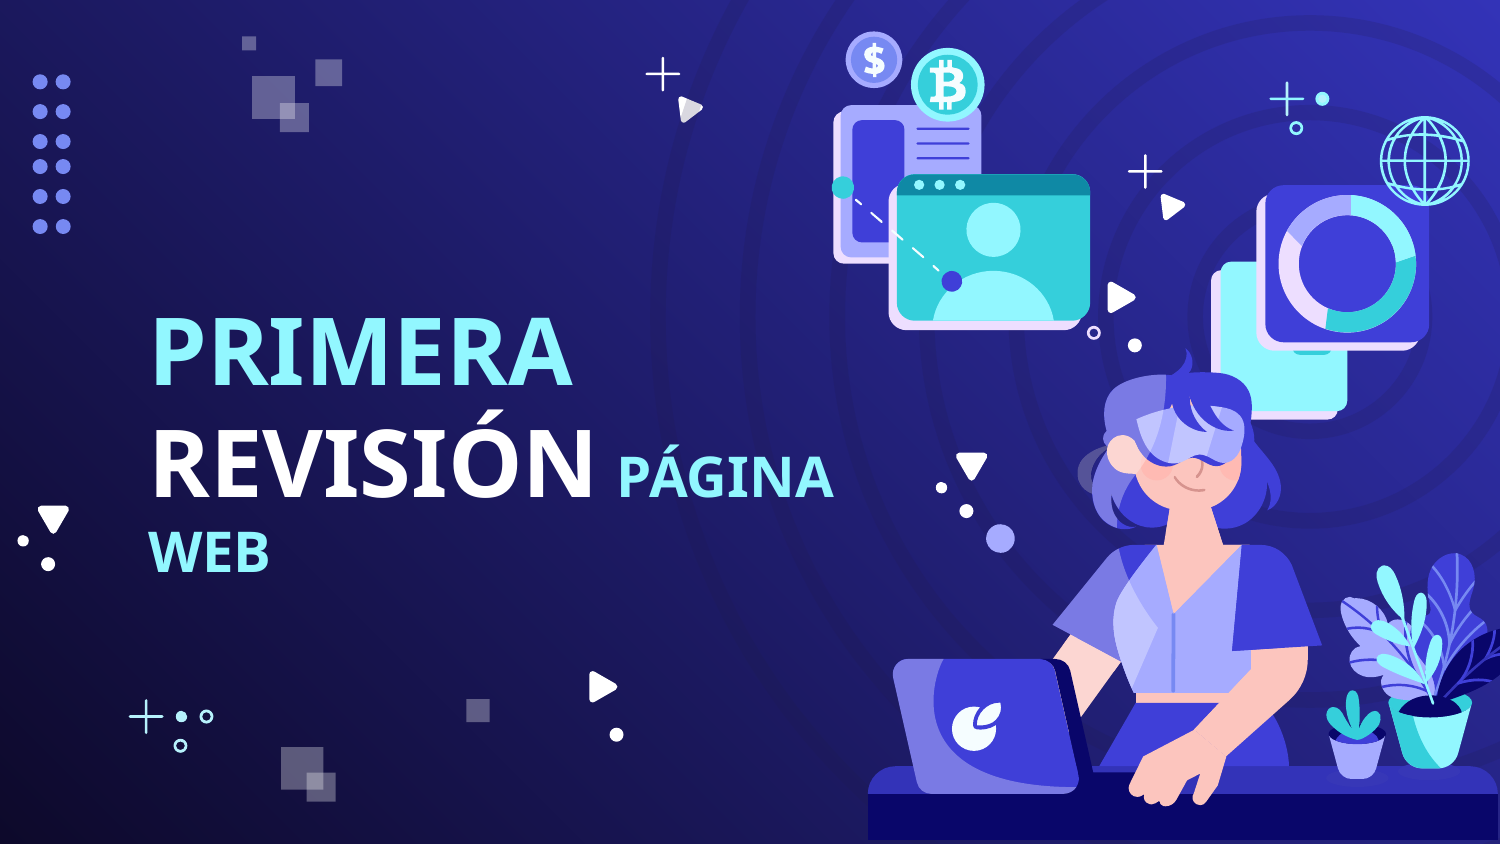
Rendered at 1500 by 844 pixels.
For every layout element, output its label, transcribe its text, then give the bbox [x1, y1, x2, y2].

title PRIMERA REVISIÓN PÁGINA WEB [133, 259, 825, 617]
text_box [830, 31, 1500, 841]
